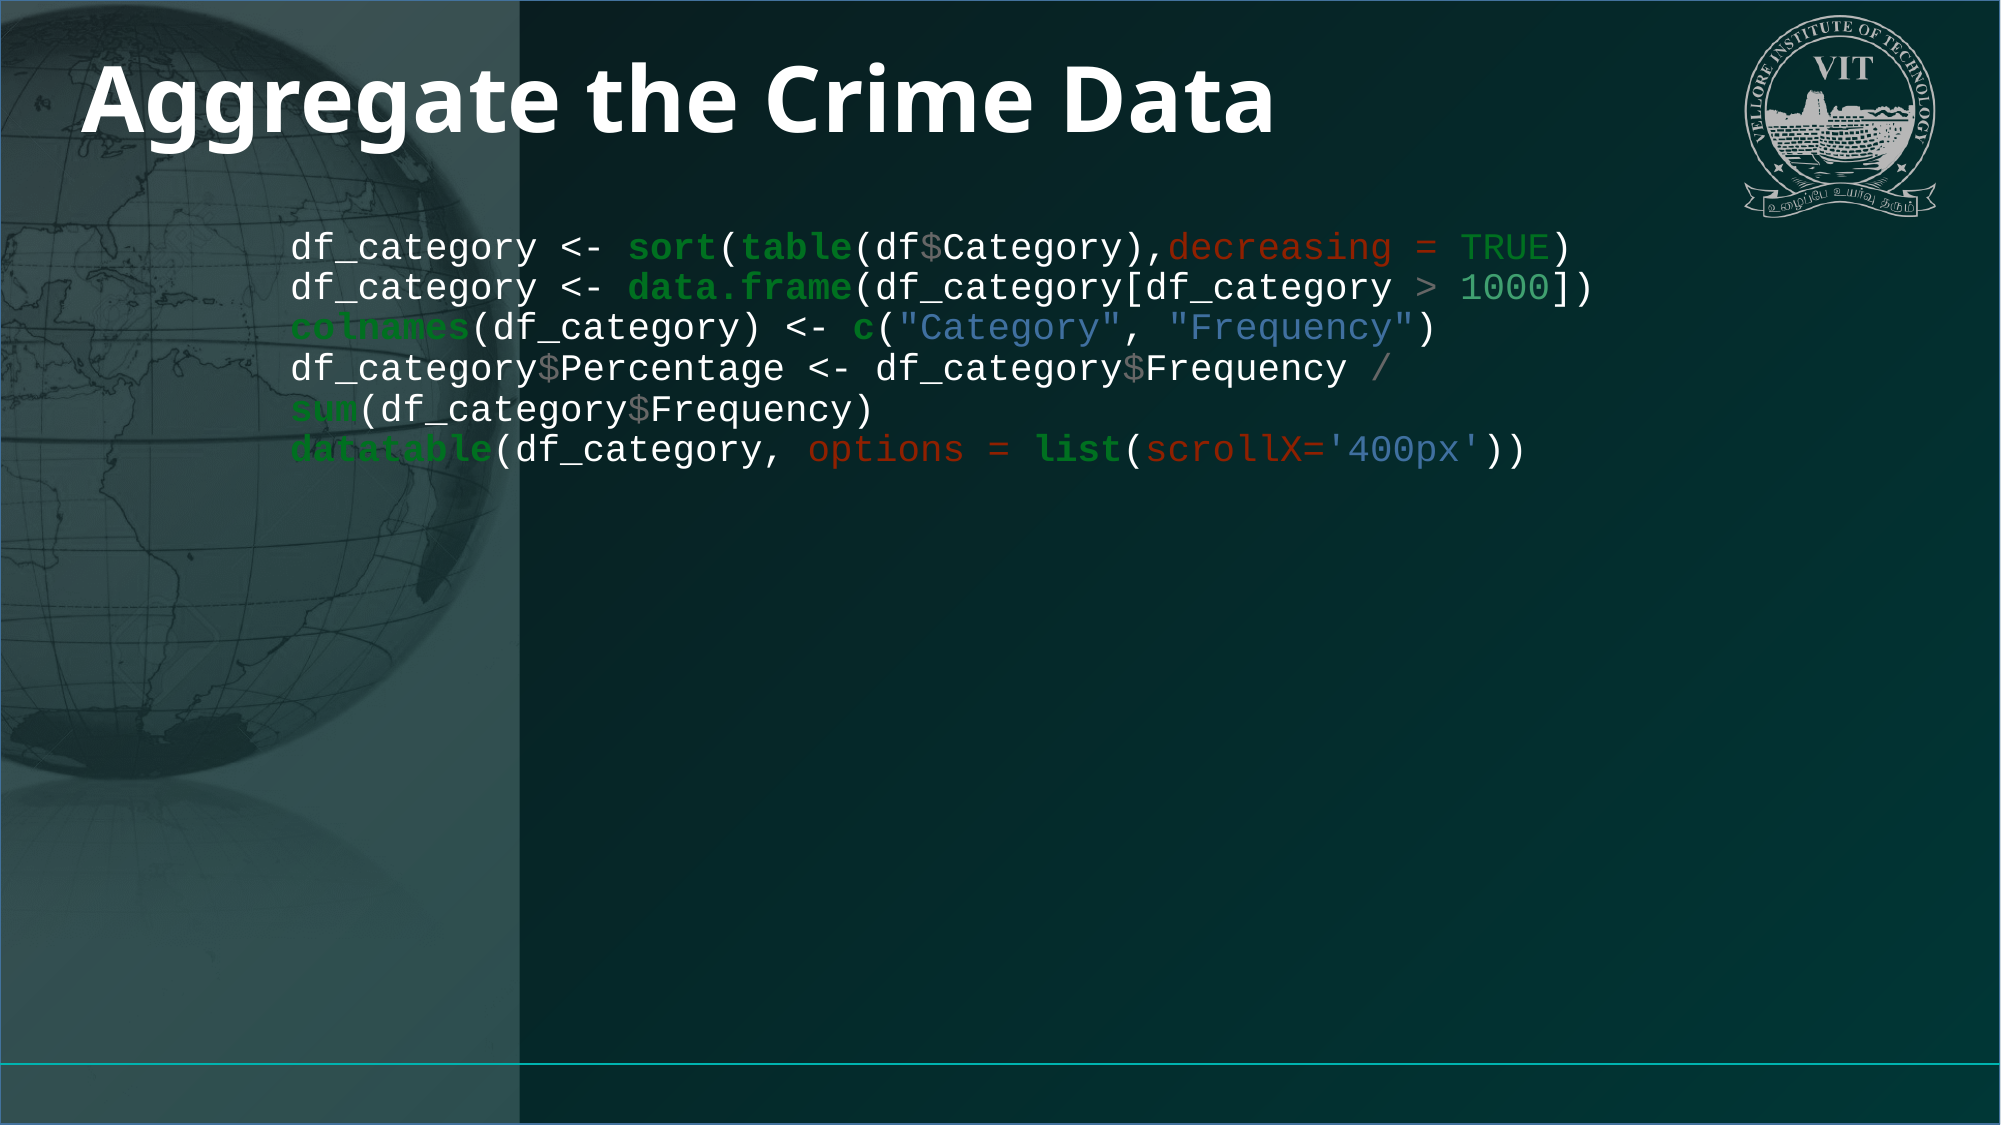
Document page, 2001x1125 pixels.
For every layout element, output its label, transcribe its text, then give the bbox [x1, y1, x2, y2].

title Aggregate the Crime Data [66, 1, 1716, 204]
list df_category <- sort(table(df$Category),decreasing = TRUE) df_category <- data.frame(df_category[df_category > 1000]) colnames(df_category) <- c("Category", "Frequency") df_category$Percentage <- df_category$Frequency / sum(df_category$Frequency) datatable(df_category, options = list(scrollX='400px')) [66, 219, 1936, 1051]
